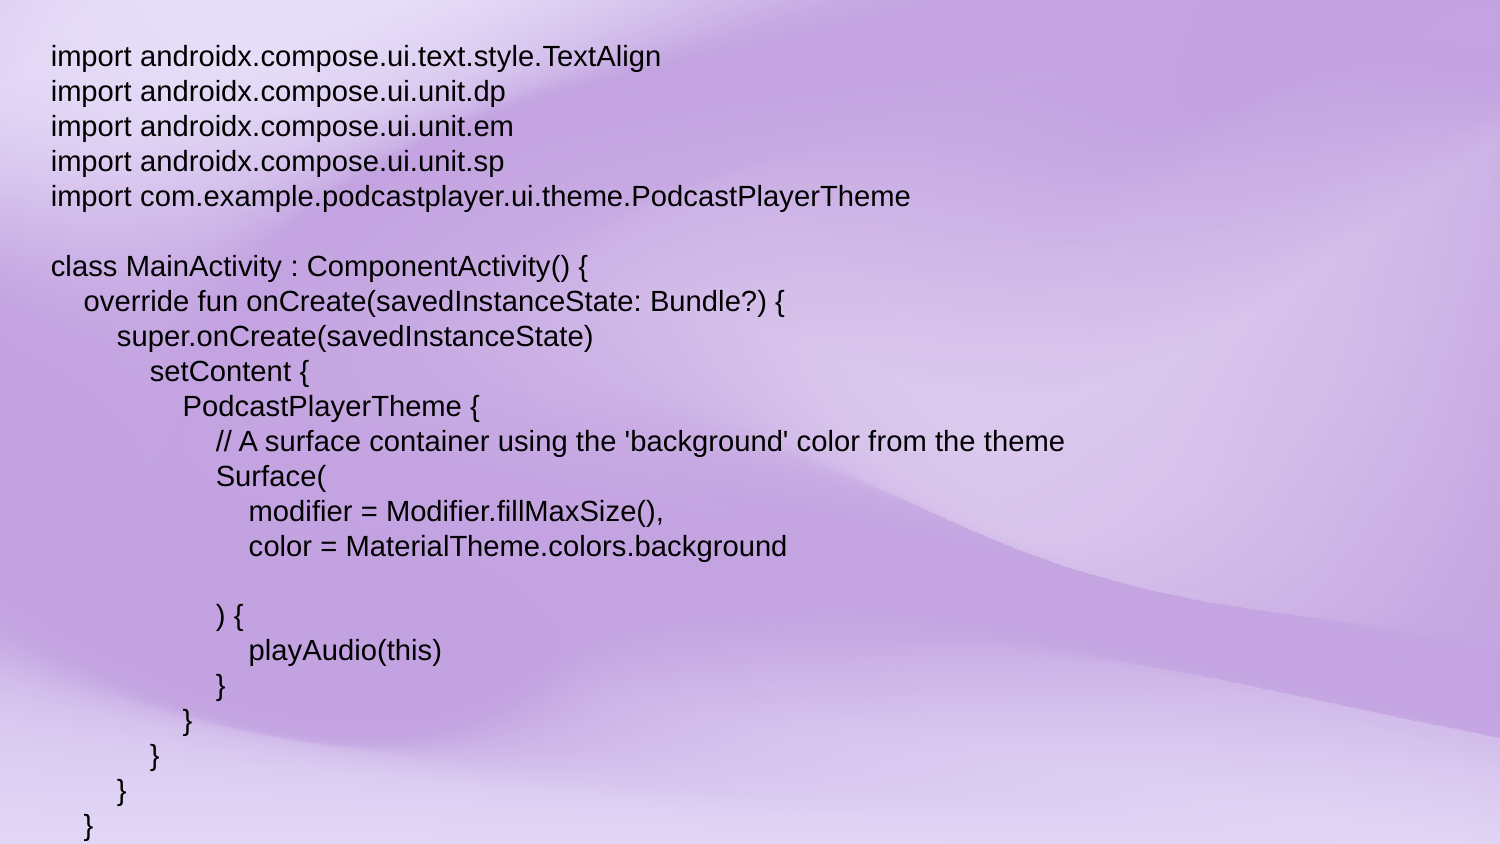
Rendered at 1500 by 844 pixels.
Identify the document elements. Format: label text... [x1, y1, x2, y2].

text_box import androidx.compose.ui.text.style.TextAlign import androidx.compose.ui.unit.dp import androidx.compose.ui.unit.em import androidx.compose.ui.unit.sp import com.example.podcastplayer.ui.theme.PodcastPlayerTheme class MainActivity : ComponentActivity() { override fun onCreate(savedInstanceState: Bundle?) { super.onCreate(savedInstanceState) setContent { PodcastPlayerTheme { // A surface container using the 'background' color from the theme Surface( modifier = Modifier.fillMaxSize(), color = MaterialTheme.colors.background ) { playAudio(this) } } } } } [36, 29, 1406, 844]
picture [0, 0, 1500, 844]
